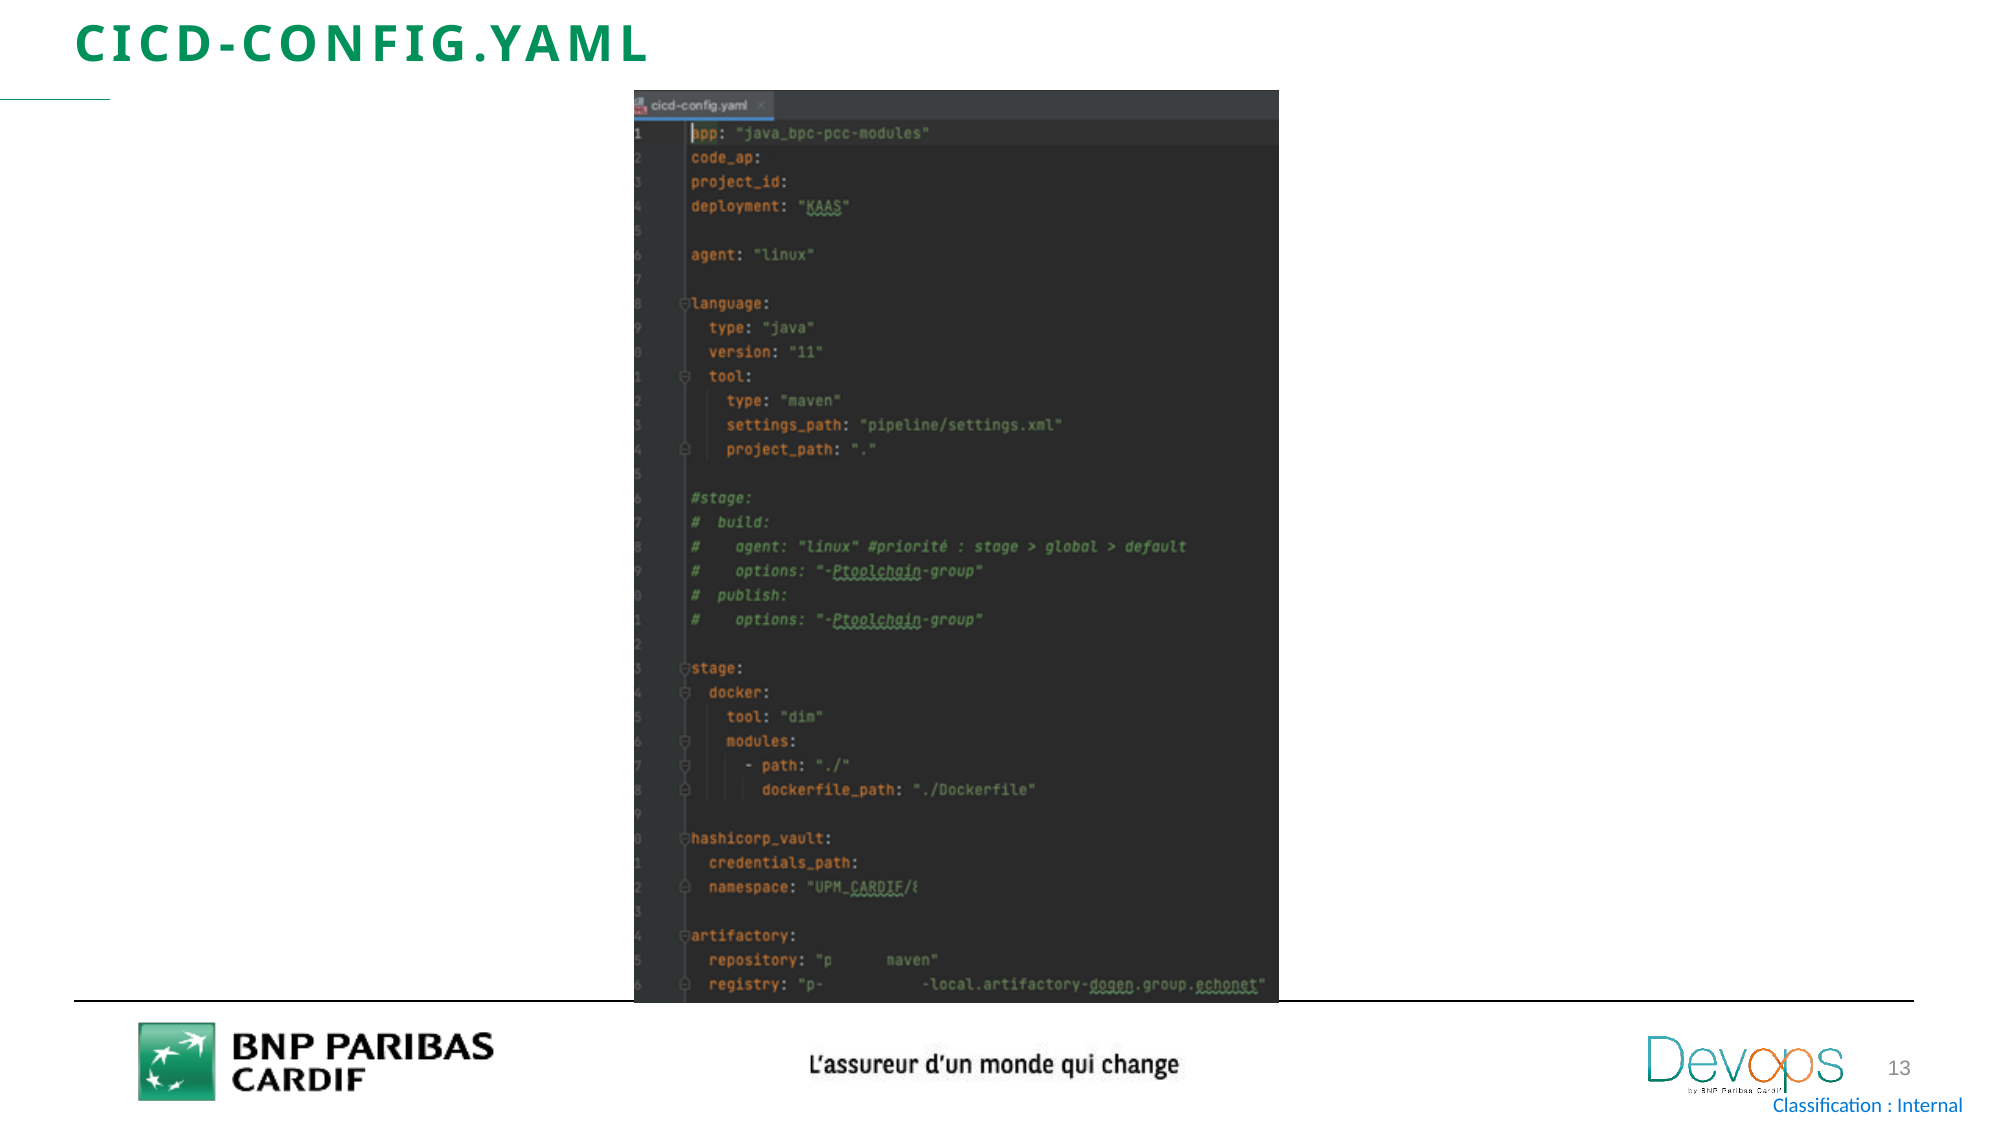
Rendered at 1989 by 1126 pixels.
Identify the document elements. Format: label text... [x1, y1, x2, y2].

title Cicd-config.yaml [74, 16, 1915, 139]
slide_number 13 [1847, 1037, 1926, 1098]
picture [120, 1004, 764, 1120]
picture [634, 89, 1279, 1003]
picture [786, 1030, 1203, 1104]
picture [1648, 1036, 1843, 1094]
